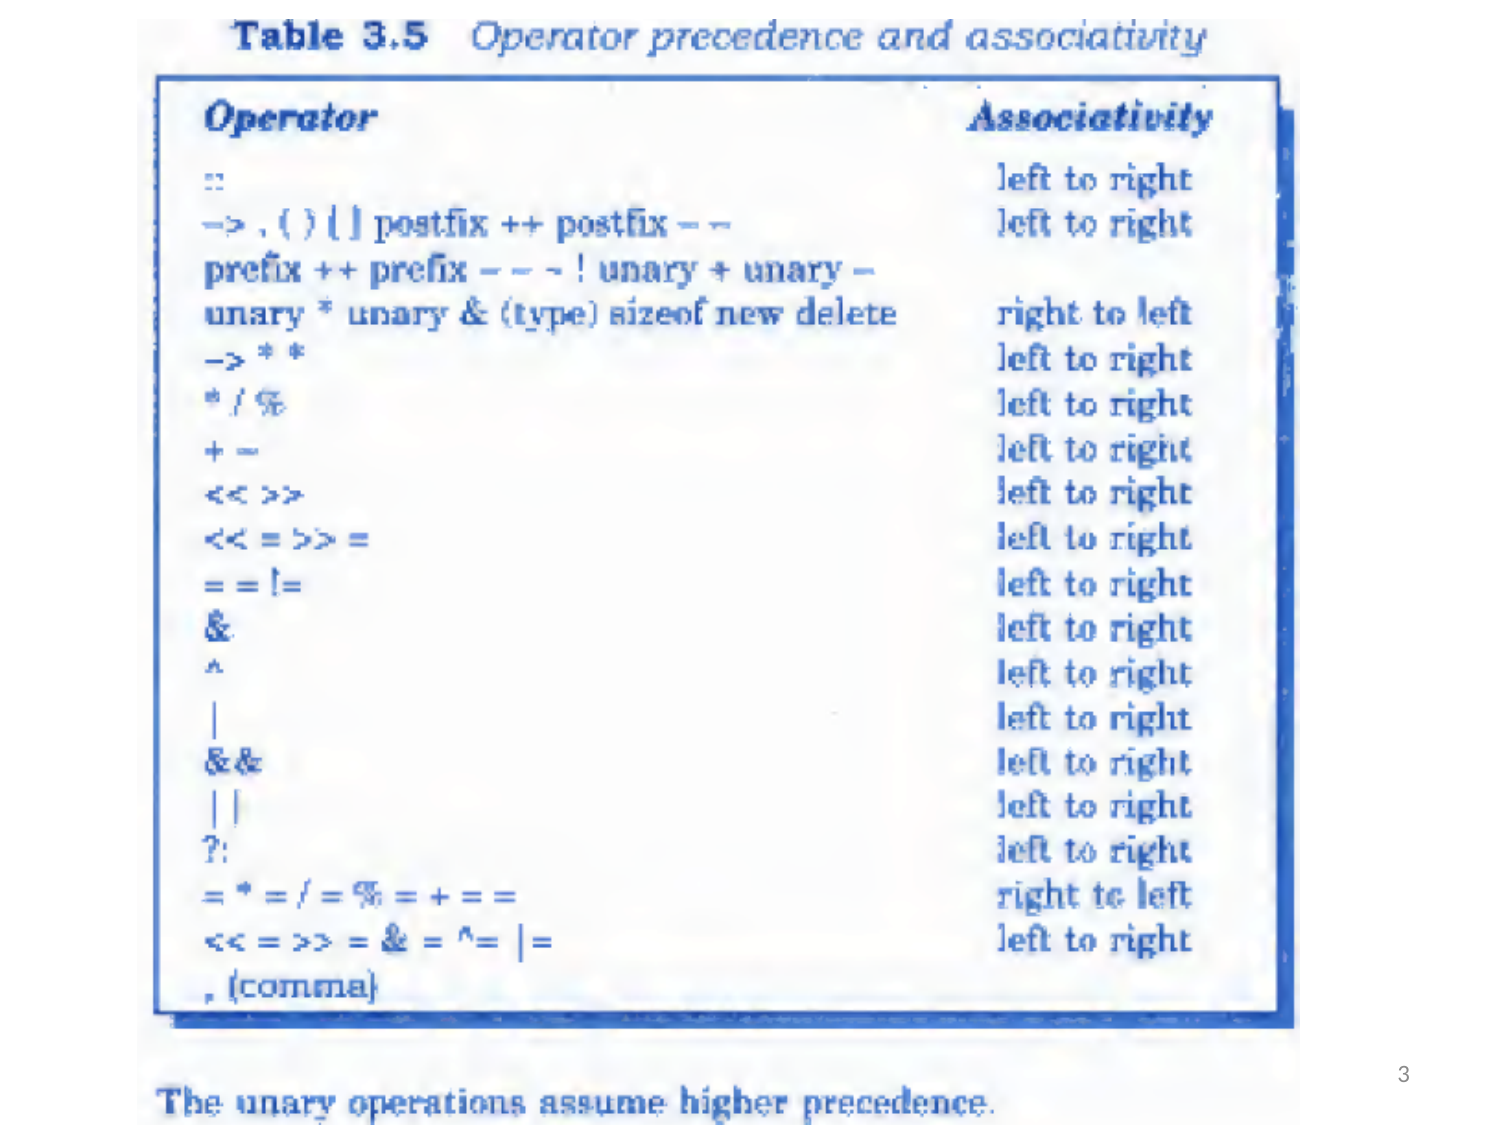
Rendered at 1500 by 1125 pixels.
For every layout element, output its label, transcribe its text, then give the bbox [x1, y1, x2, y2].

slide_number 3 [1305, 1042, 1425, 1103]
picture [137, 19, 1301, 1125]
